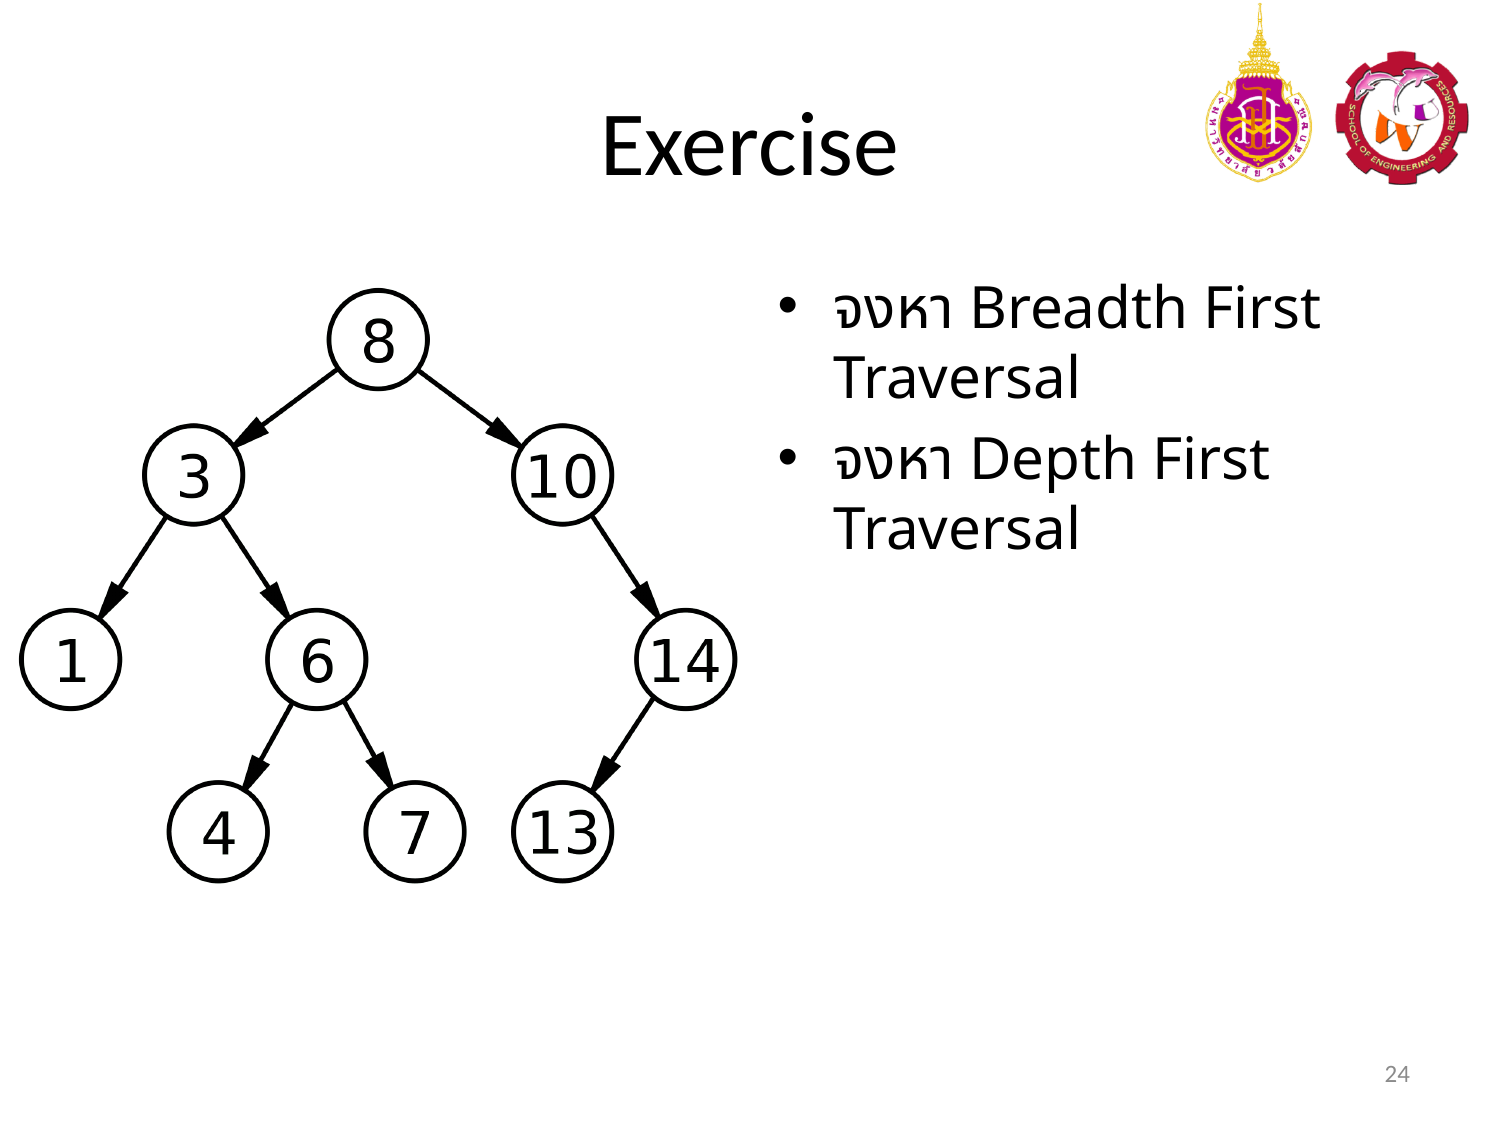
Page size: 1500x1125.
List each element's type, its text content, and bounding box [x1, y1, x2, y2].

title Exercise [75, 45, 1425, 233]
picture [9, 278, 748, 894]
list จงหา Breadth First Traversal จงหา Depth First Traversal [762, 262, 1425, 1005]
picture [1201, 0, 1320, 185]
slide_number 24 [1074, 1042, 1425, 1103]
picture [1333, 50, 1471, 185]
